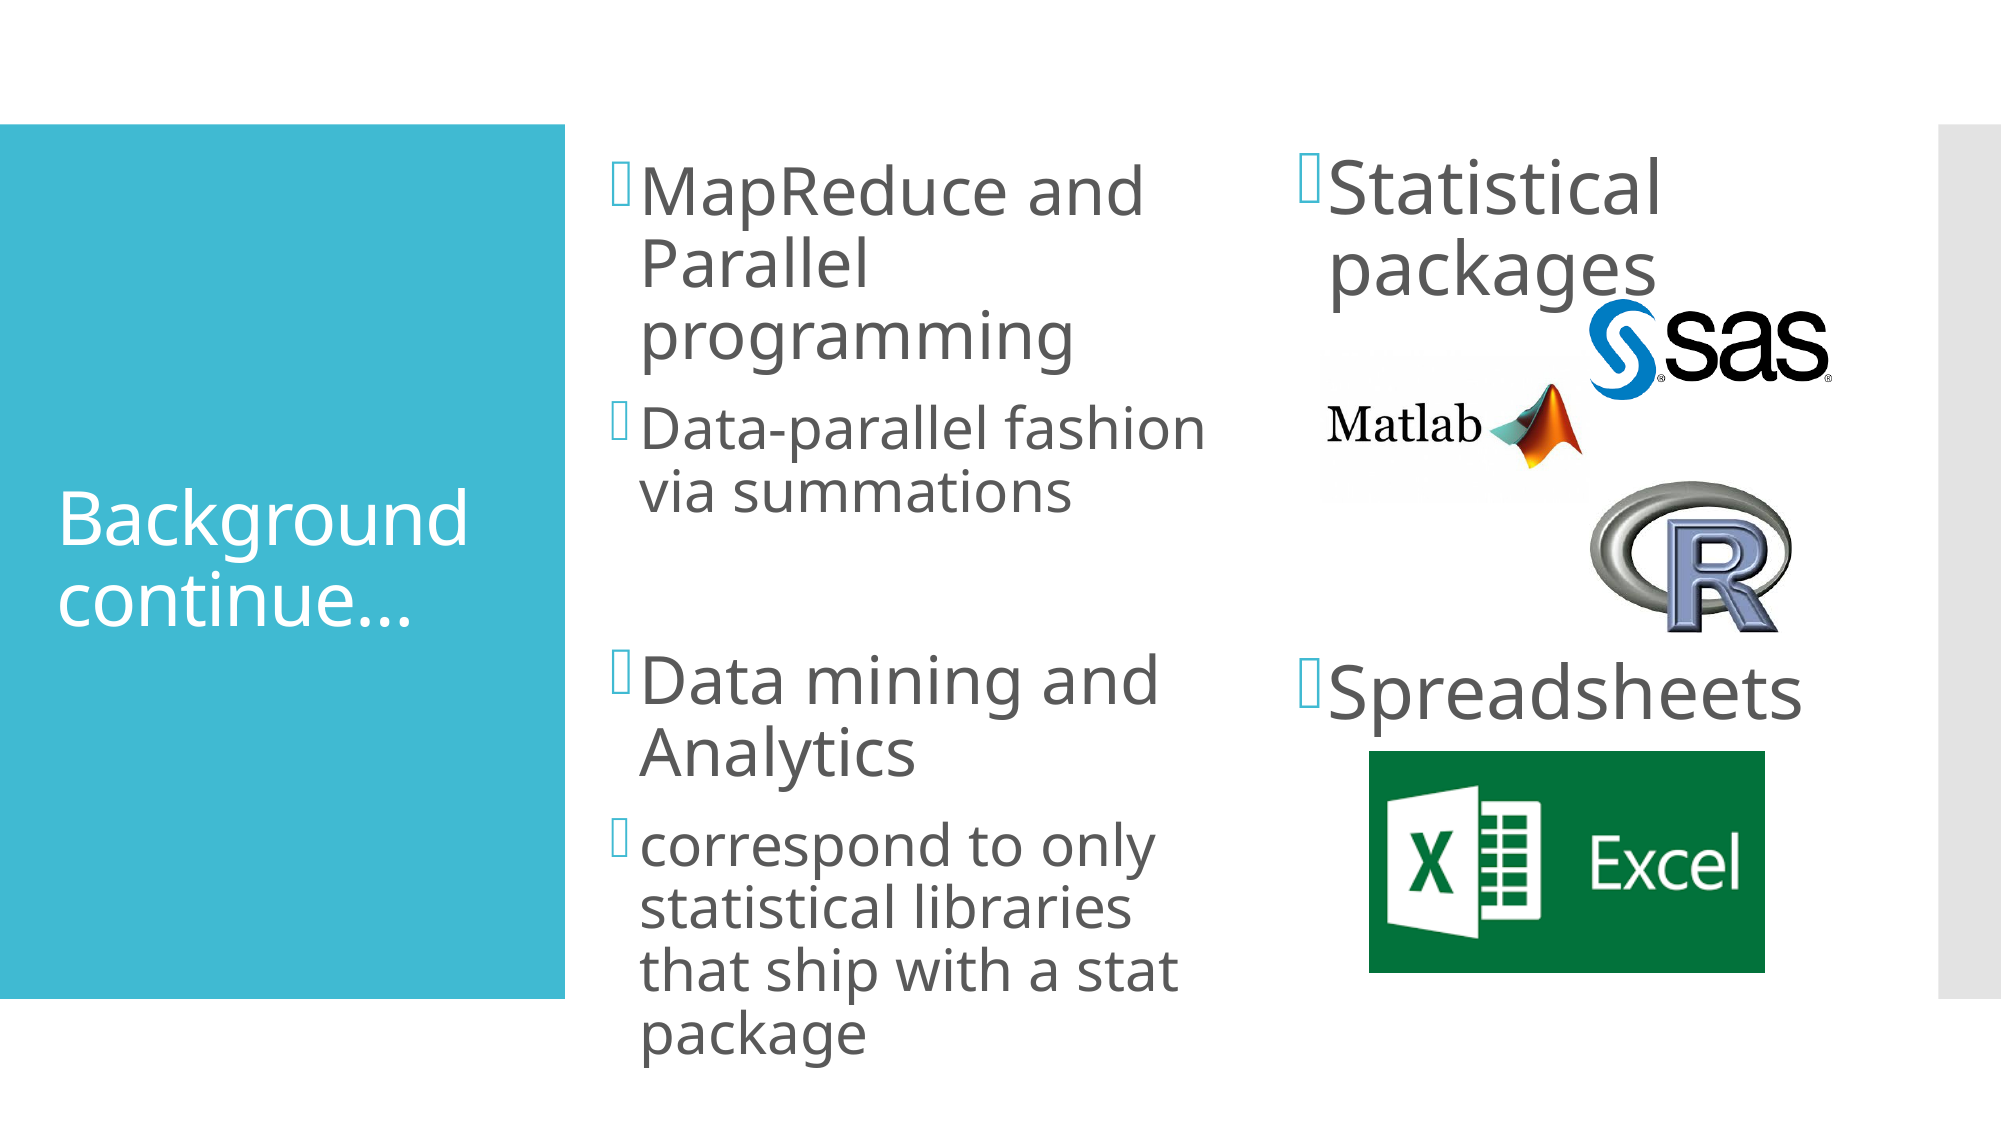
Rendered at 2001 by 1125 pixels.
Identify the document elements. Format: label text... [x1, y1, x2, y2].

list Statistical packages Spreadsheets [1282, 142, 1853, 821]
picture [1319, 299, 1832, 634]
title Background continue… [41, 184, 525, 940]
picture [1369, 750, 1766, 973]
list MapReduce and Parallel programming Data-parallel fashion via summations Data mining and Analytics correspond to only statistical libraries that ship with a stat package [594, 150, 1261, 1125]
